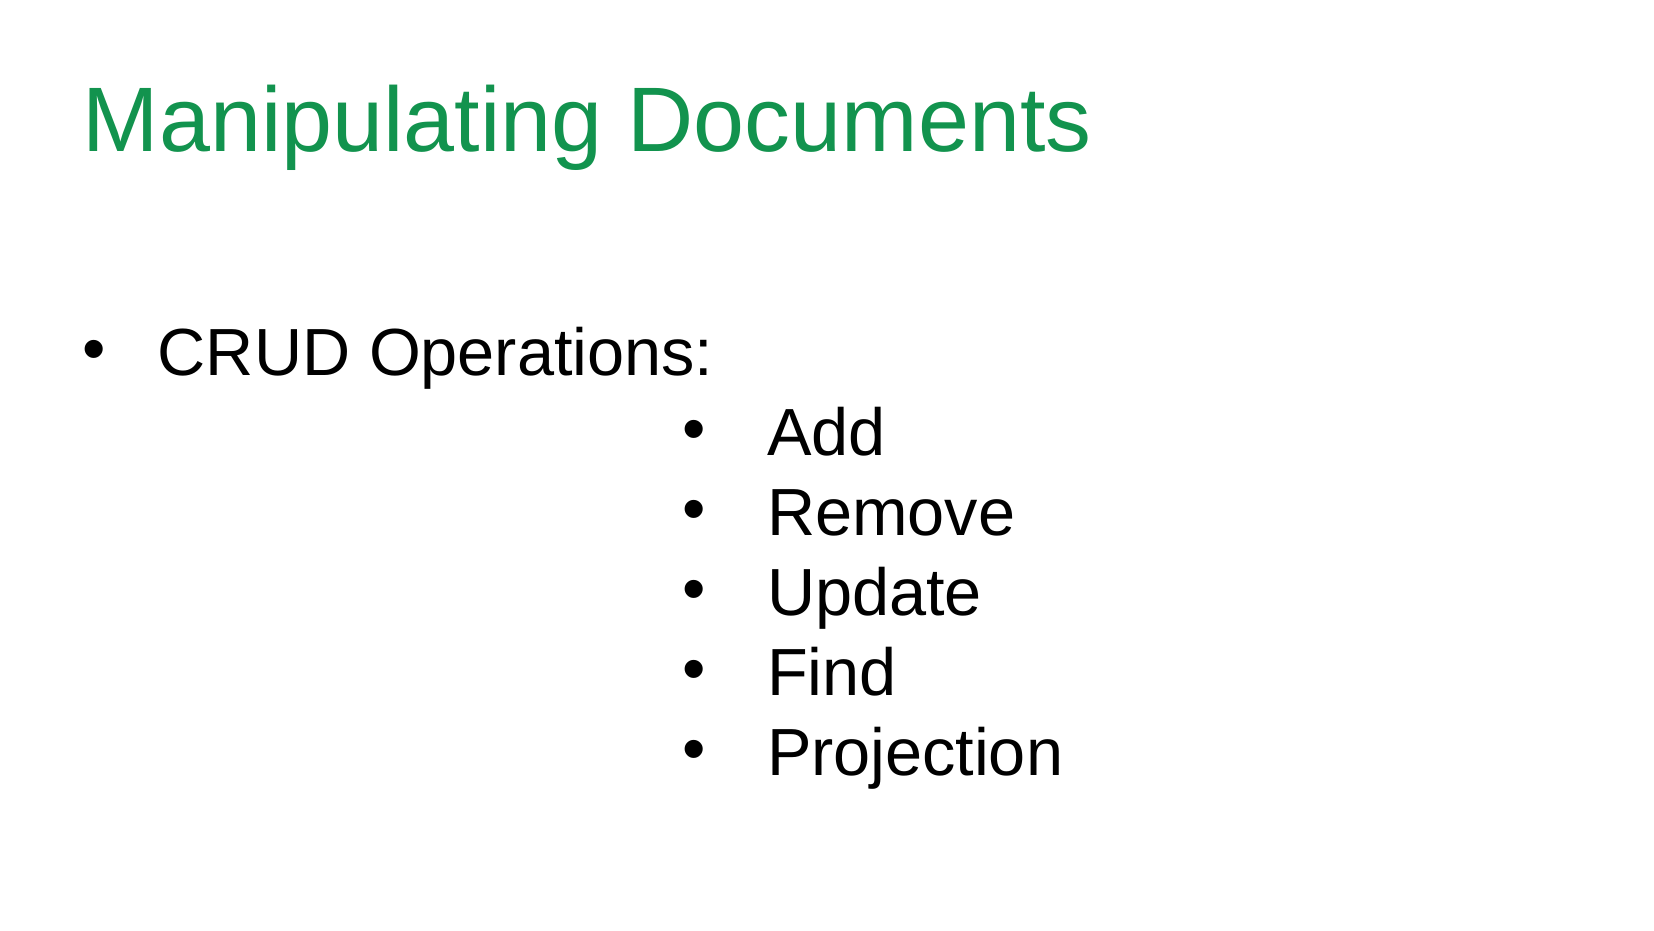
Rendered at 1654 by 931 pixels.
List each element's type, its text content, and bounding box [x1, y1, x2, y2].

text_box CRUD Operations: Add Remove Update Find Projection [82, 192, 1571, 905]
text_box Manipulating Documents [82, 37, 1571, 192]
